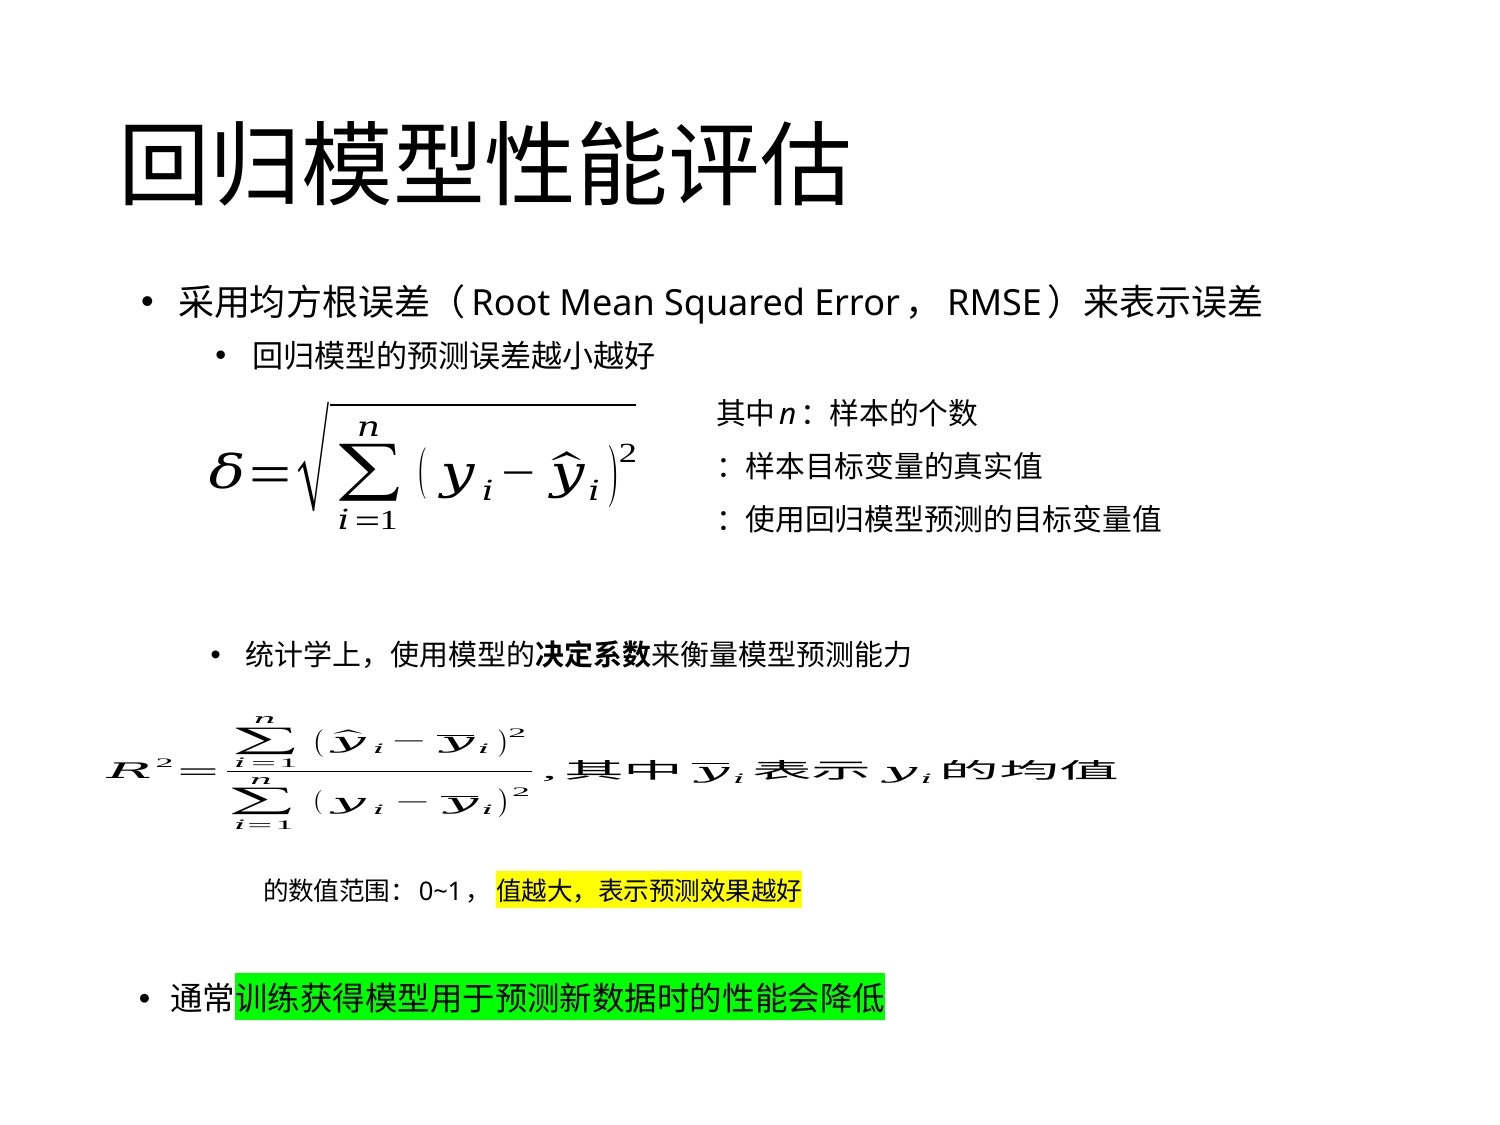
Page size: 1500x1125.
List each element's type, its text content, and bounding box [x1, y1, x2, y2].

title 回归模型性能评估 [103, 59, 1397, 278]
text_box 通常训练获得模型用于预测新数据时的性能会降低 [60, 963, 1139, 1026]
text_box 采用均方根误差（Root Mean Squared Error，RMSE）来表示误差 回归模型的预测误差越小越好 [125, 263, 1295, 419]
